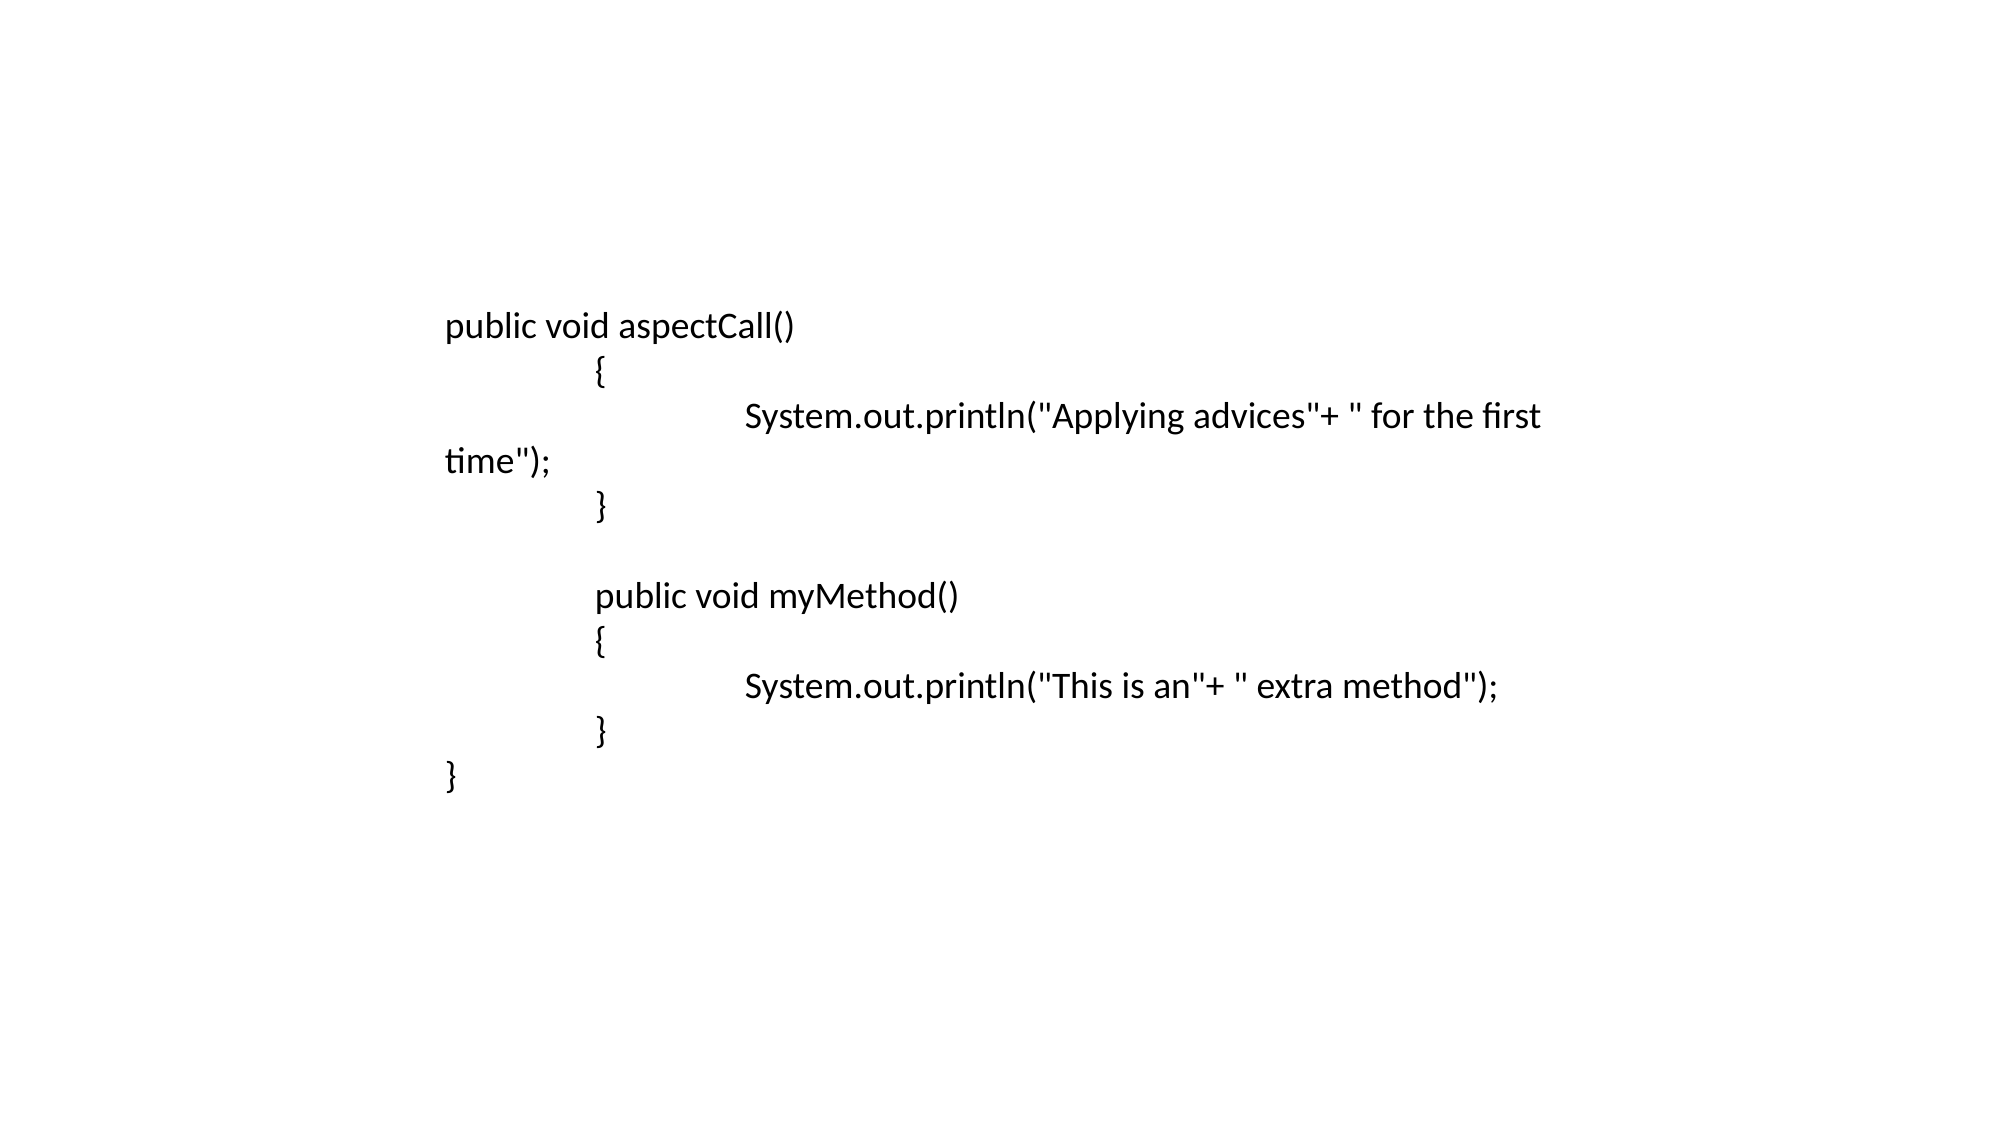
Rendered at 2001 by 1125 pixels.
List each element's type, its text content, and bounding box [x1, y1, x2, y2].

text_box public void aspectCall() { System.out.println("Applying advices"+ " for the first time"); } public void myMethod() { System.out.println("This is an"+ " extra method"); } } [430, 293, 1600, 804]
